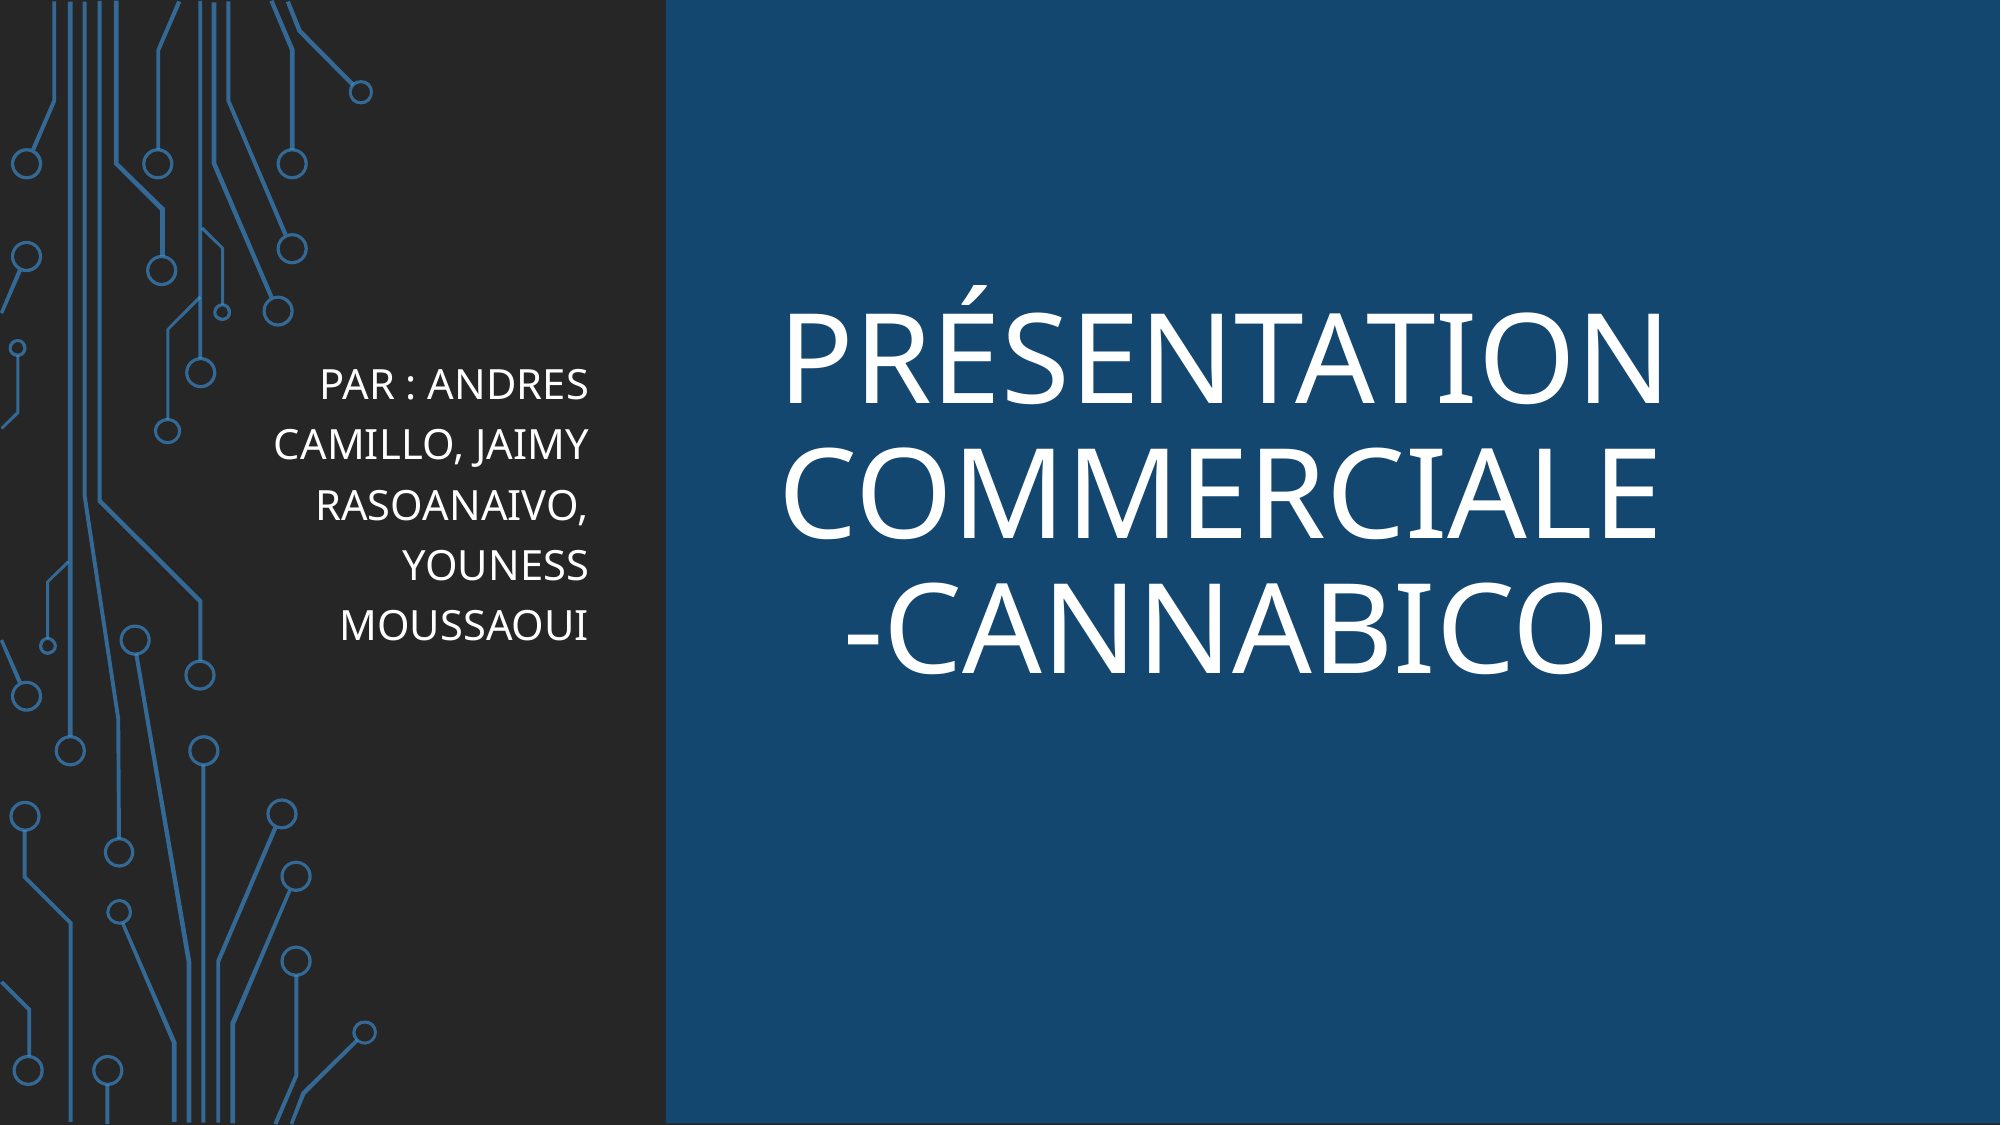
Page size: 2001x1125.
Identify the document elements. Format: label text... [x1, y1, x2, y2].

title Présentation commerciale -Cannabico- [763, 158, 1750, 839]
subtitle Par : andres camillo, jaimy rasoanaivo, youness moussaoui [379, 158, 605, 839]
text_box [665, 0, 2000, 1124]
text_box [379, 0, 2000, 1125]
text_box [0, 0, 379, 1125]
